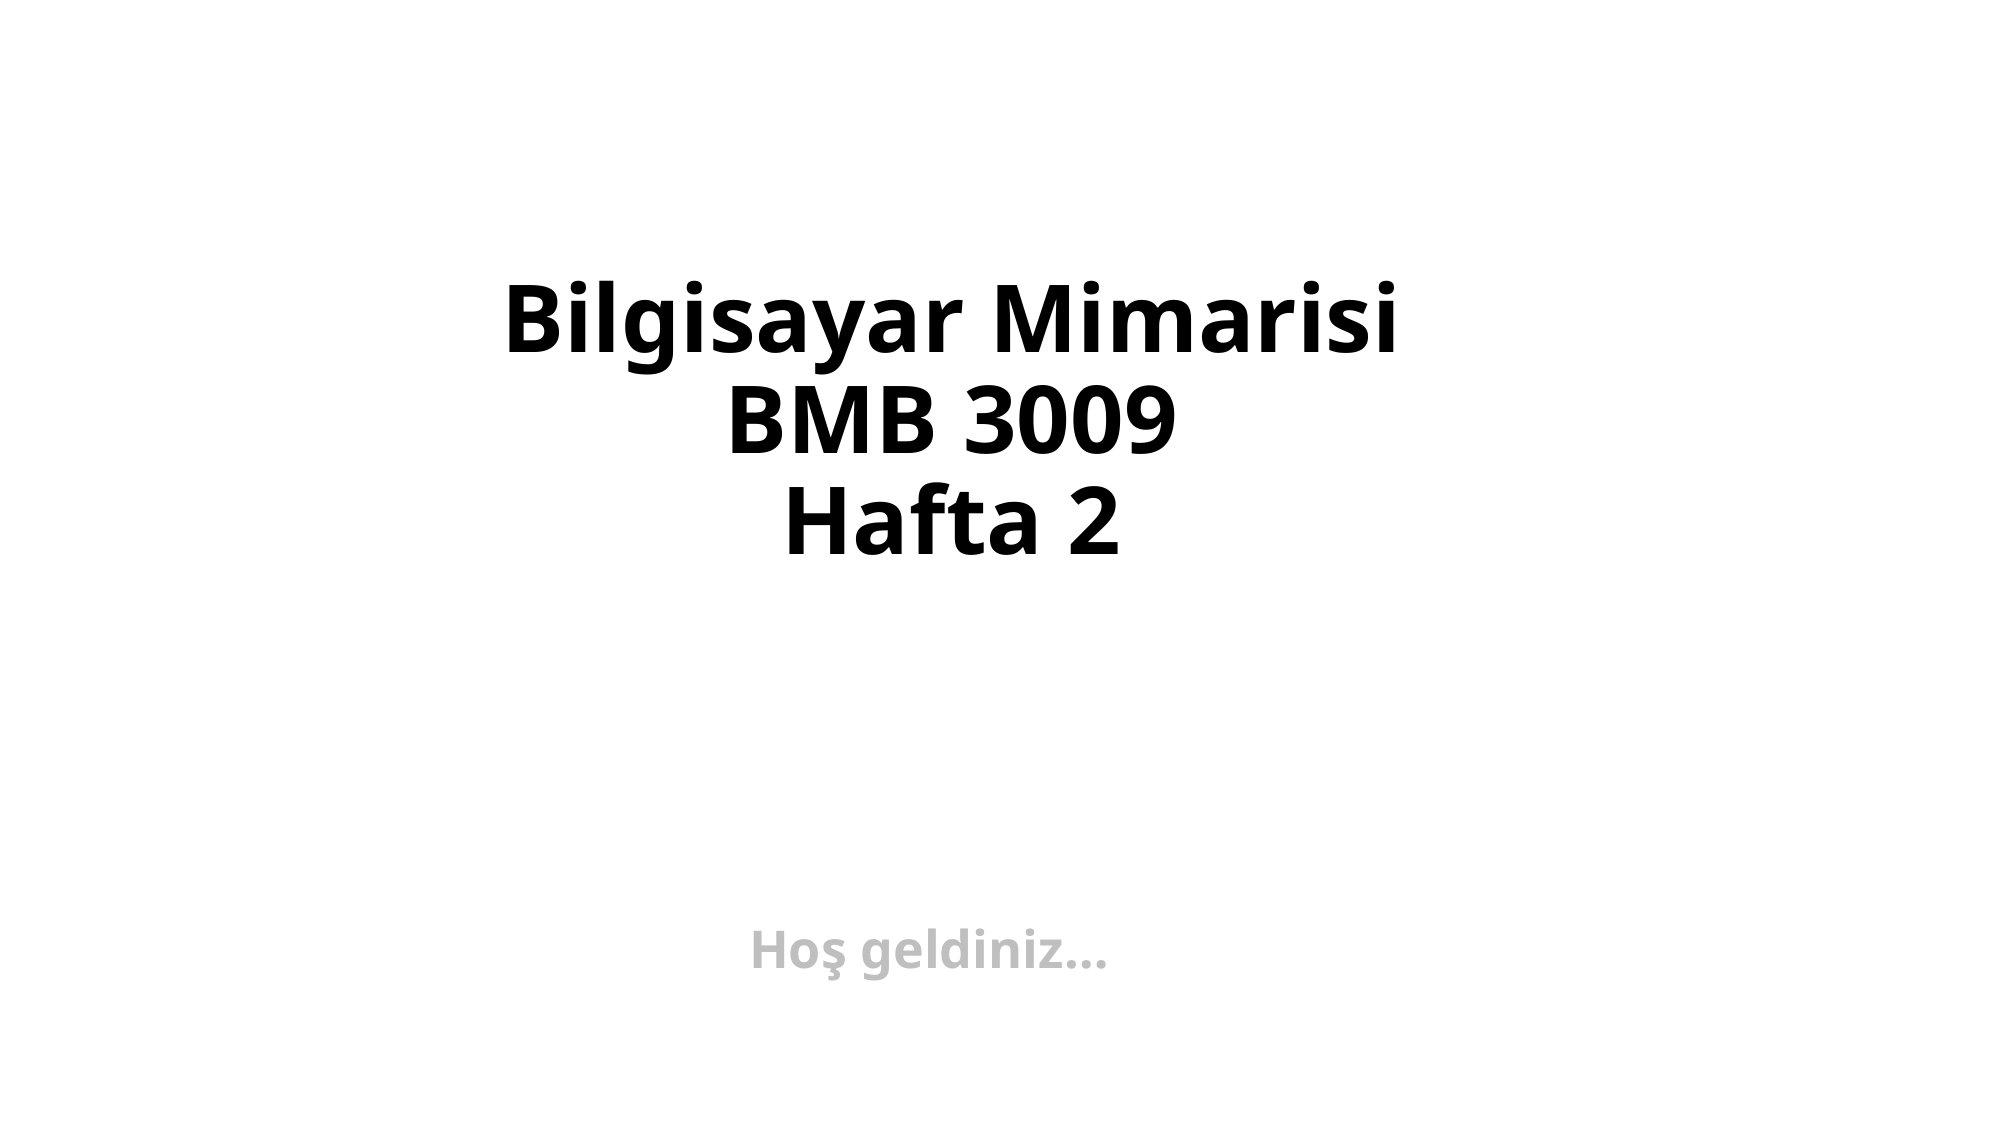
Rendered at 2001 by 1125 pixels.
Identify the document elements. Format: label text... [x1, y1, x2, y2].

text_box Hoş geldiniz… [179, 572, 1680, 988]
title Bilgisayar Mimarisi BMB 3009 Hafta 2 [201, 184, 1702, 583]
